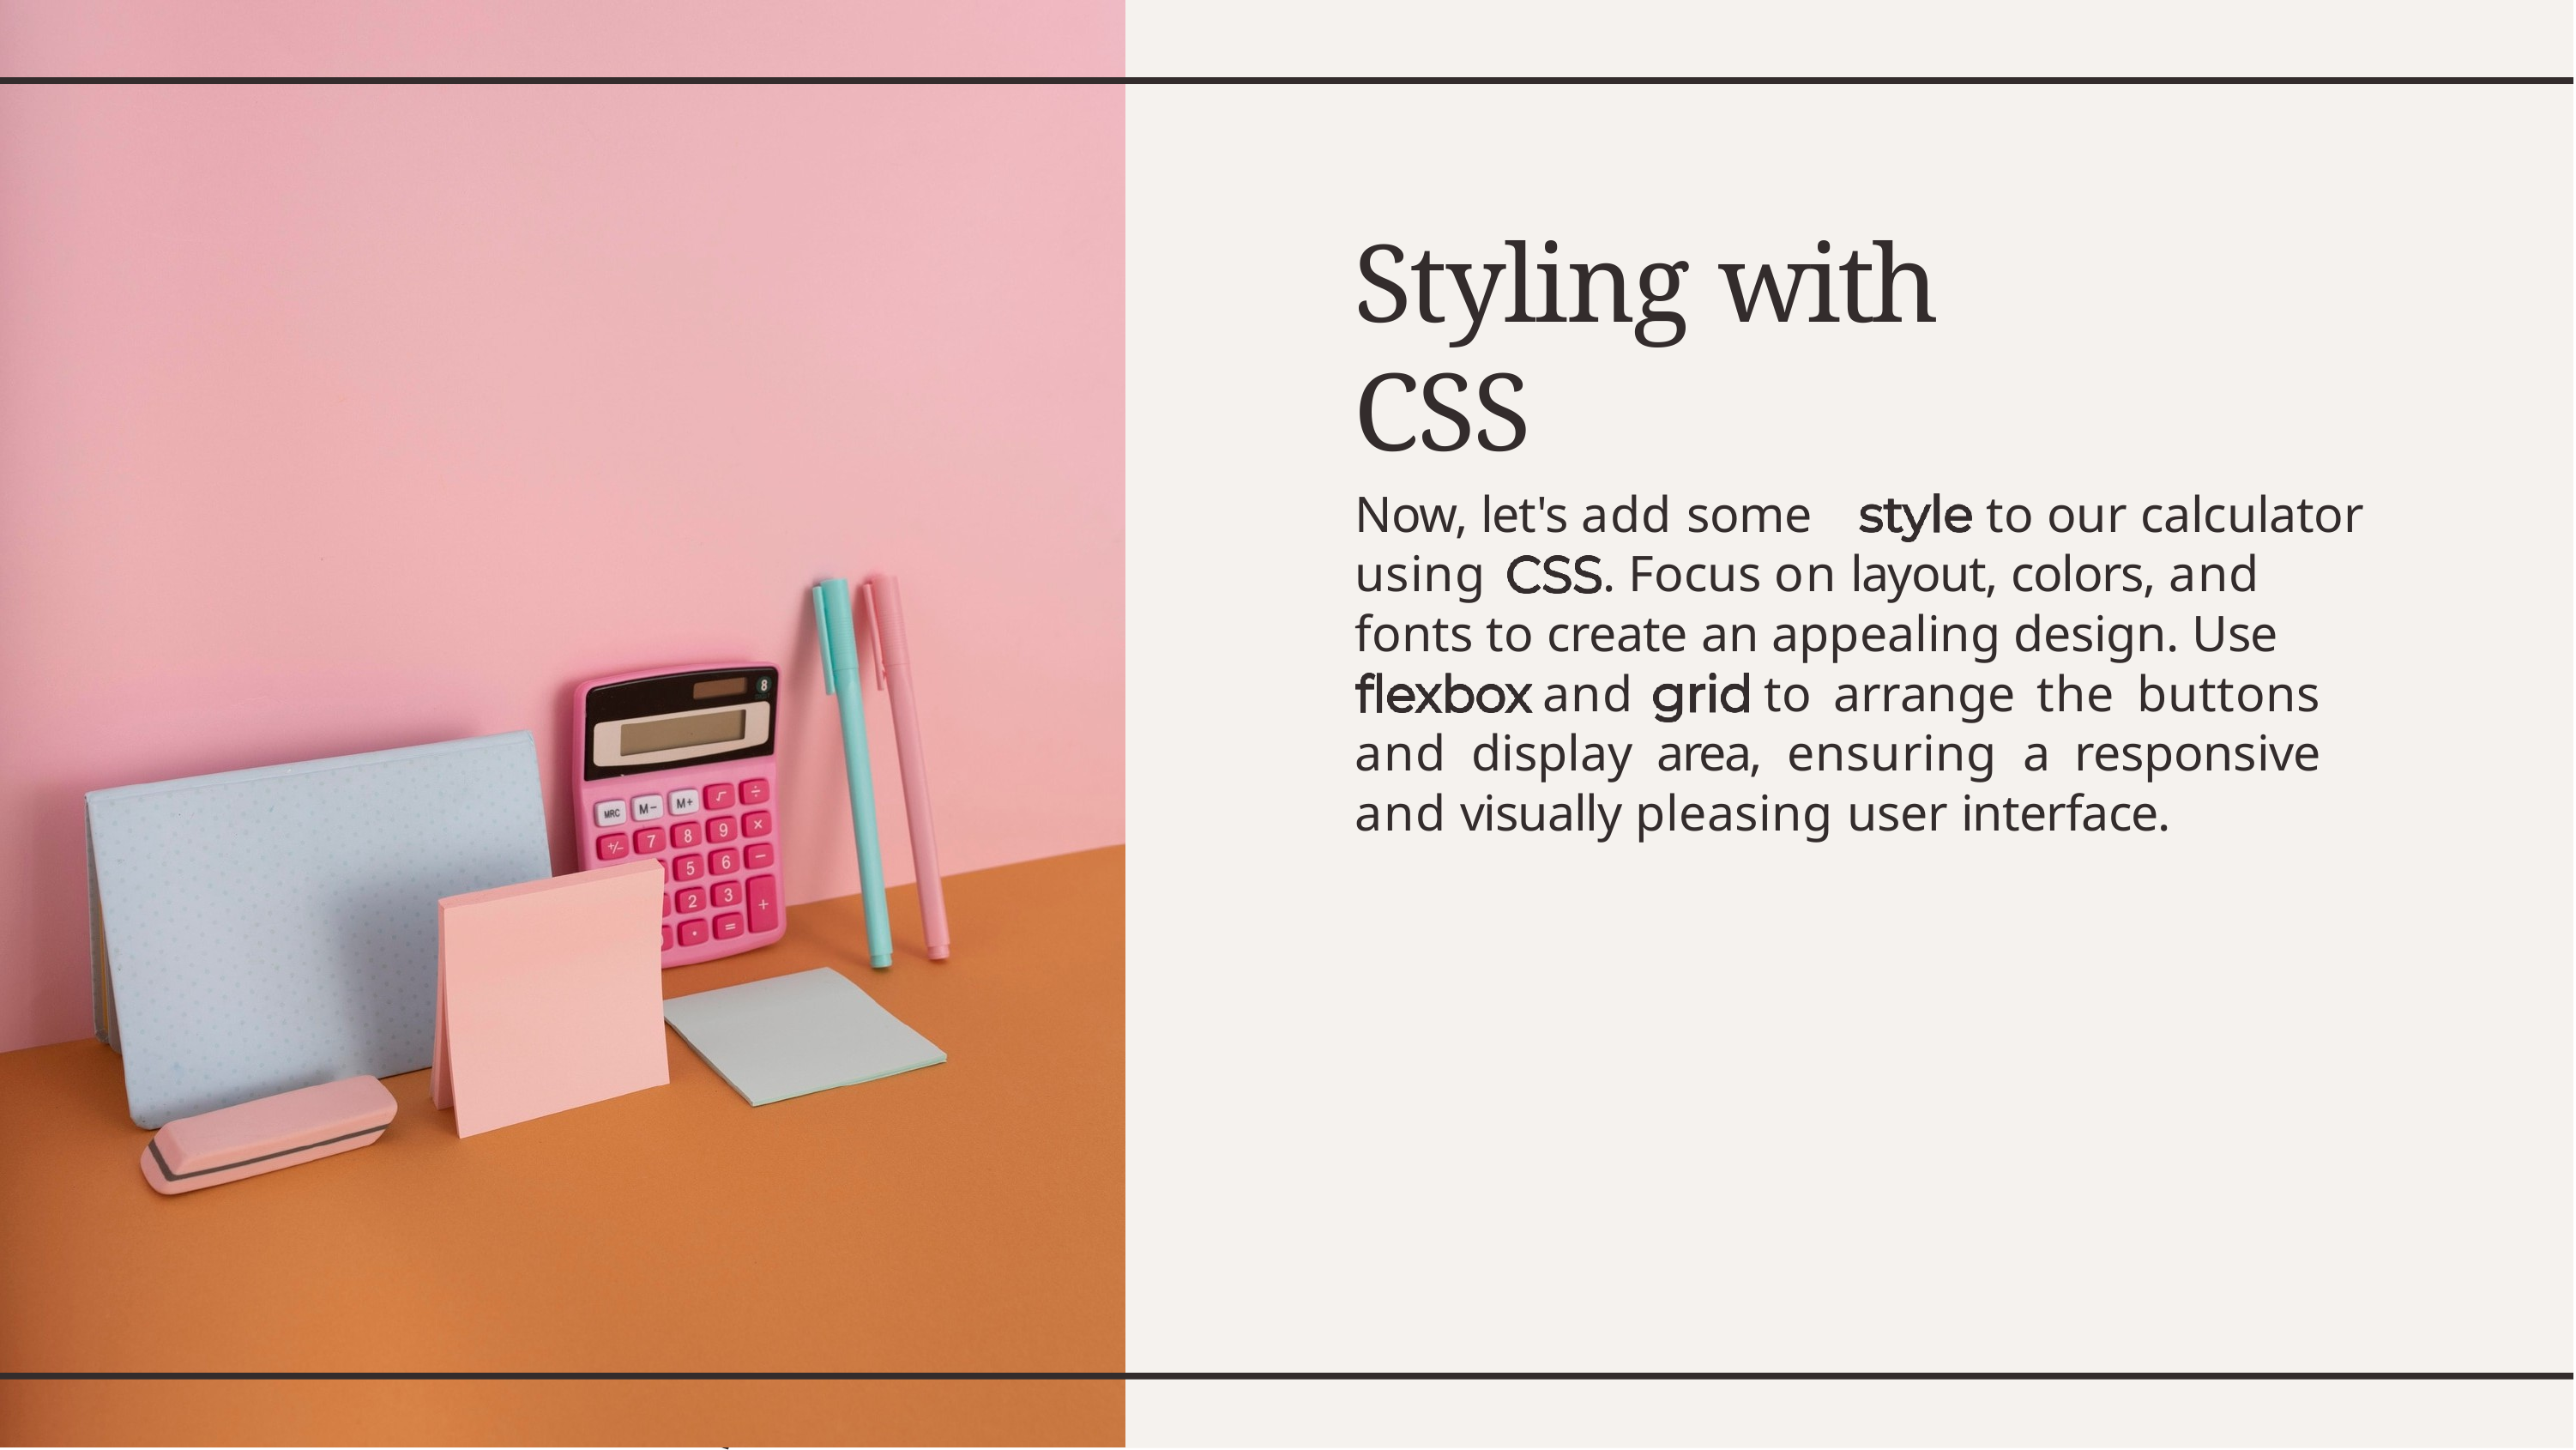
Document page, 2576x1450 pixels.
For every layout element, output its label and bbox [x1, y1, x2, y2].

picture [1507, 555, 1602, 594]
picture [1355, 673, 1533, 713]
text_box [0, 0, 2574, 1450]
picture [1653, 673, 1749, 722]
picture [1859, 493, 1972, 543]
